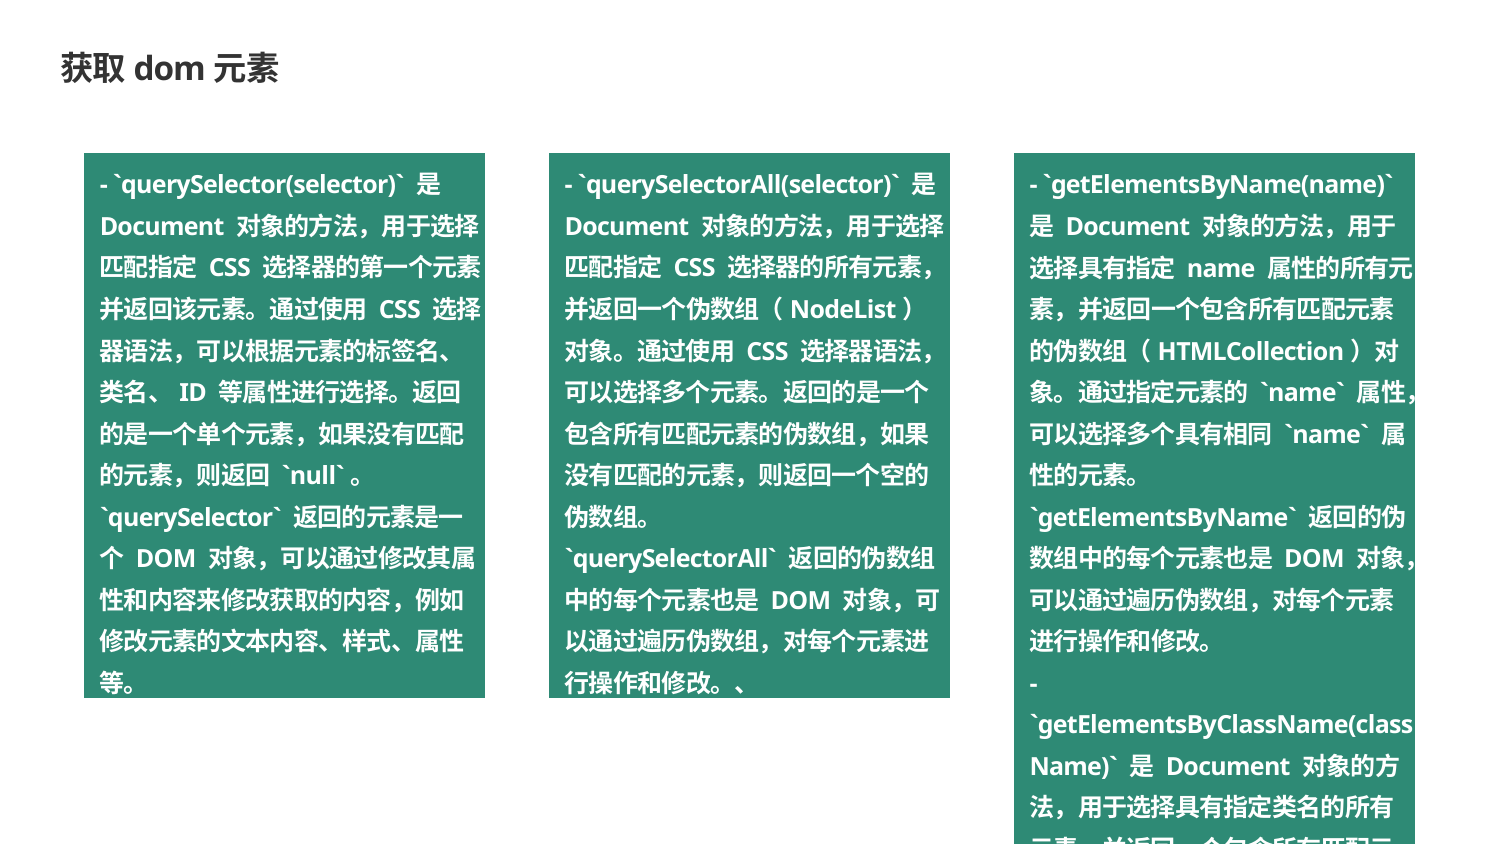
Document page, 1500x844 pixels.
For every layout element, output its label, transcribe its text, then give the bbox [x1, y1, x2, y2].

picture [549, 153, 950, 698]
picture [1014, 153, 1415, 844]
picture [84, 153, 485, 698]
text_box 获取dom元素 [60, 37, 1440, 87]
